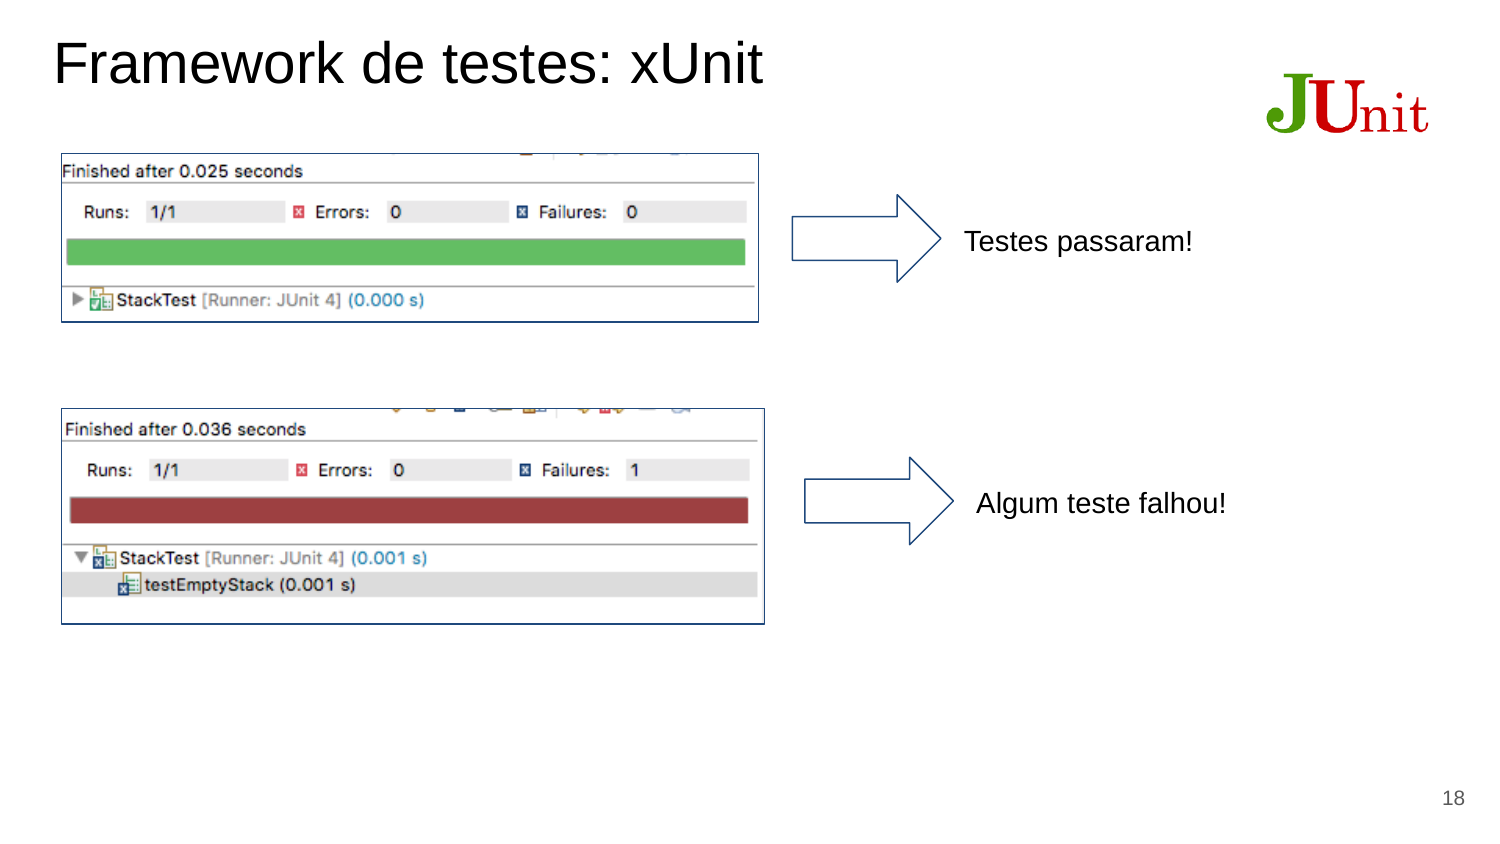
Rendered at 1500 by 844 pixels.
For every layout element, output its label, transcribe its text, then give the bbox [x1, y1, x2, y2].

text_box Algum teste falhou! [961, 469, 1359, 535]
text_box Testes passaram! [949, 207, 1346, 272]
picture [1262, 19, 1431, 187]
text_box Framework de testes: xUnit [38, 10, 1437, 105]
picture [62, 154, 758, 322]
text_box [804, 457, 954, 545]
text_box [792, 194, 941, 283]
text_box <número> [1389, 764, 1480, 830]
picture [62, 408, 765, 624]
